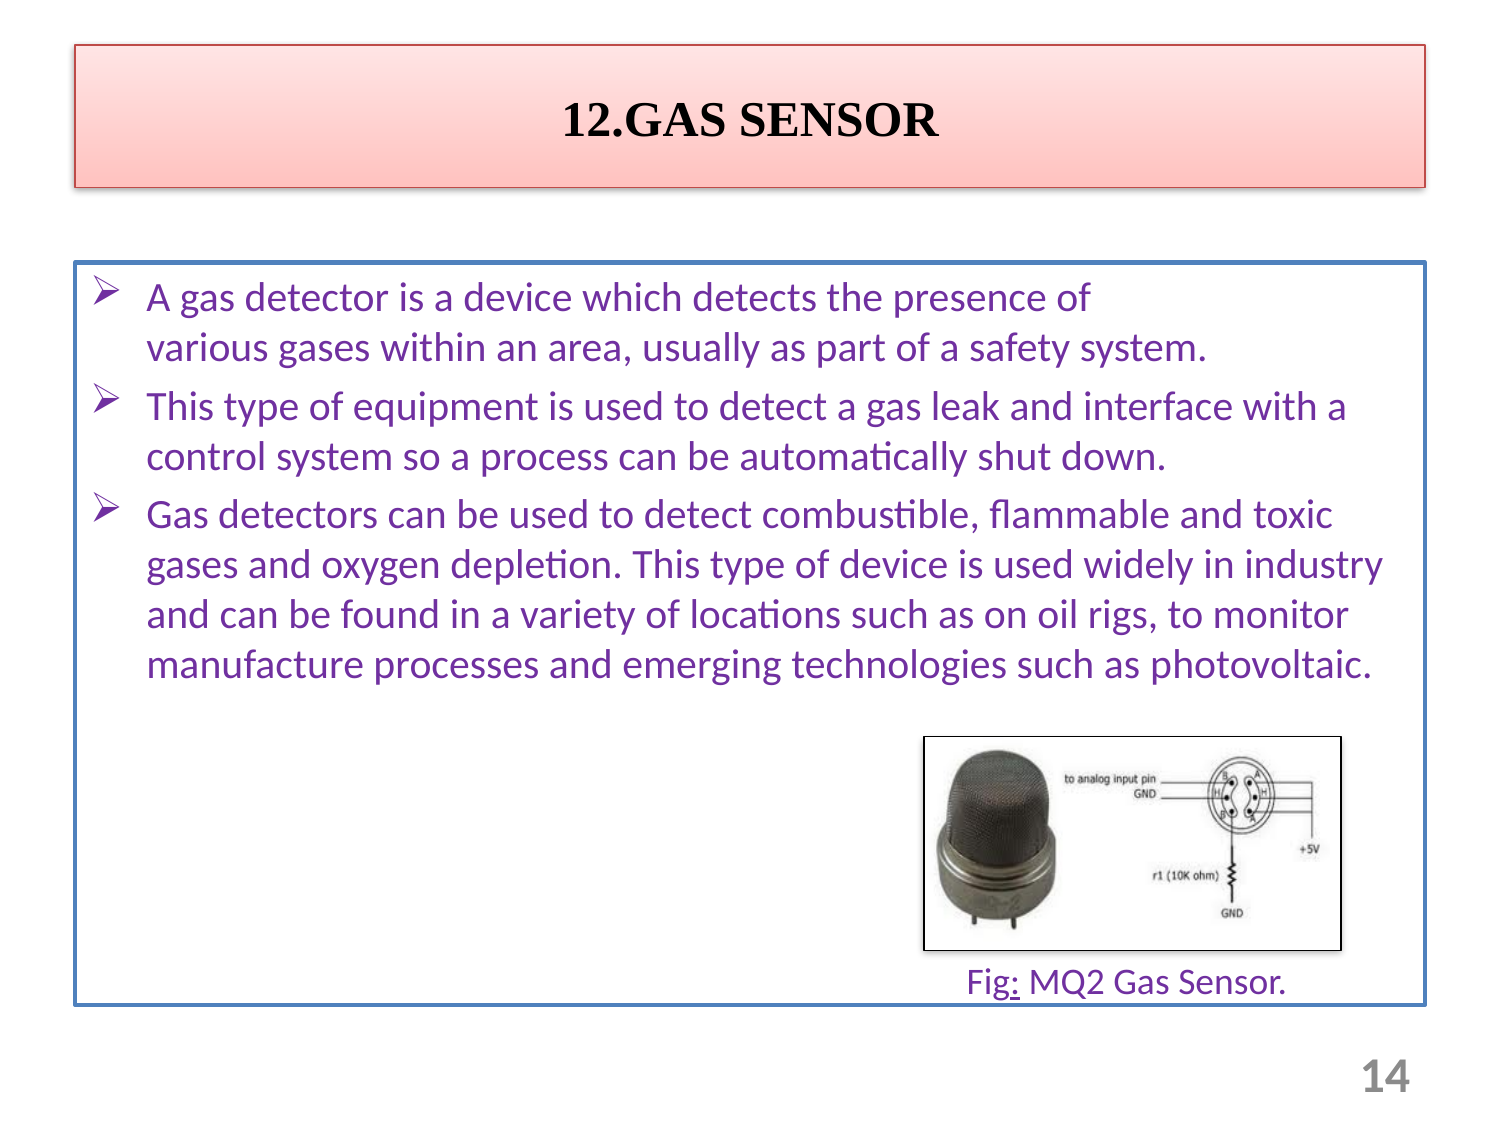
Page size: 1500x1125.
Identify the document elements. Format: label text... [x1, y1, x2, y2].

title 12.GAS SENSOR [74, 44, 1426, 188]
text_box Fig: MQ2 Gas Sensor. [951, 958, 1303, 1010]
picture [924, 737, 1341, 951]
list A gas detector is a device which detects the presence of various gases within an area, usually as part of a safety system. This type of equipment is used to detect a gas leak and interface with a control system so a process can be automatically shut down. Gas detectors can be used to detect combustible, flammable and toxic gases and oxygen depletion. This type of device is used widely in industry and can be found in a variety of locations such as on oil rigs, to monitor manufacture processes and emerging technologies such as photovoltaic. [73, 260, 1427, 1007]
slide_number 14 [1074, 1042, 1425, 1103]
